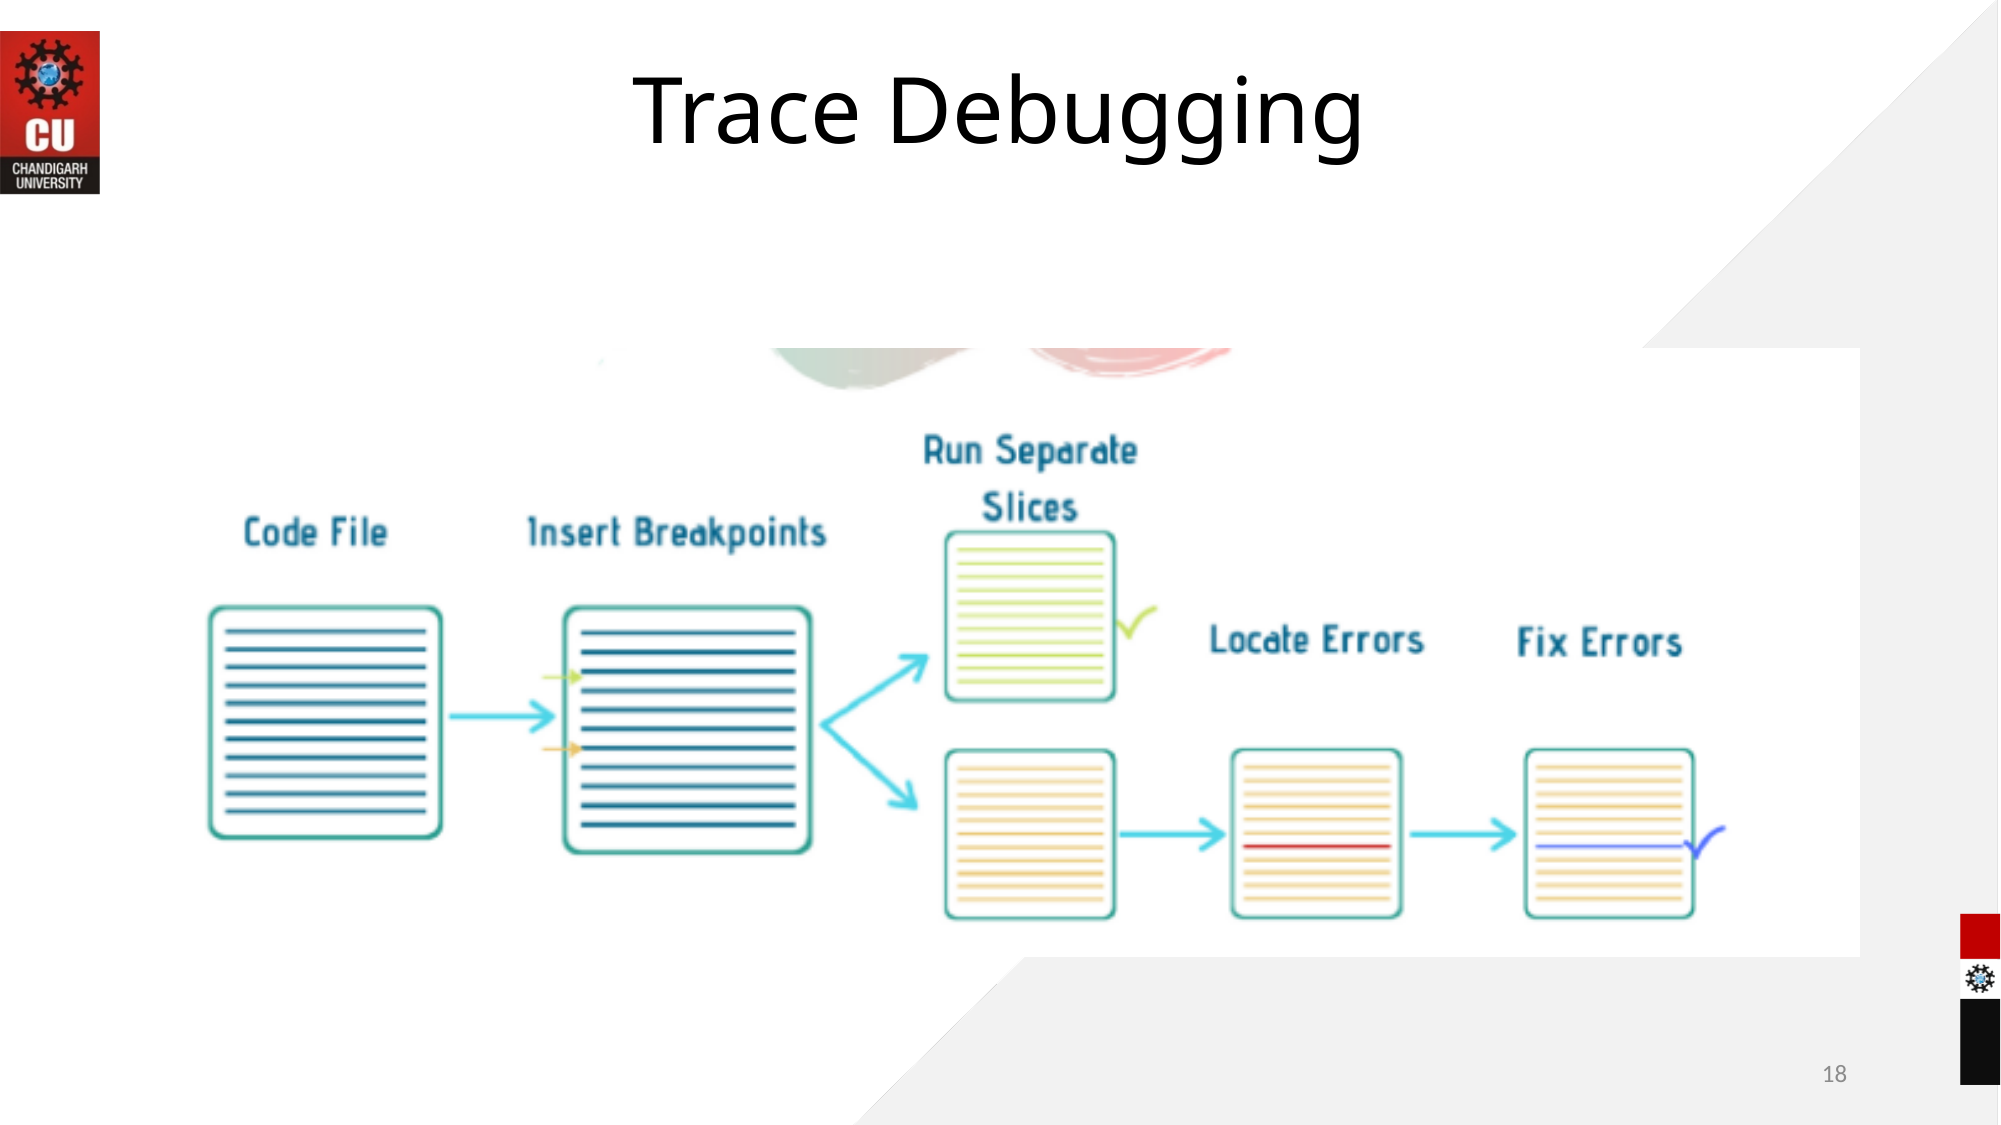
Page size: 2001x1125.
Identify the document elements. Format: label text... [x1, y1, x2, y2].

slide_number 18 [1412, 1042, 1863, 1103]
title Trace Debugging [137, 59, 1863, 278]
picture [0, 0, 2001, 1125]
